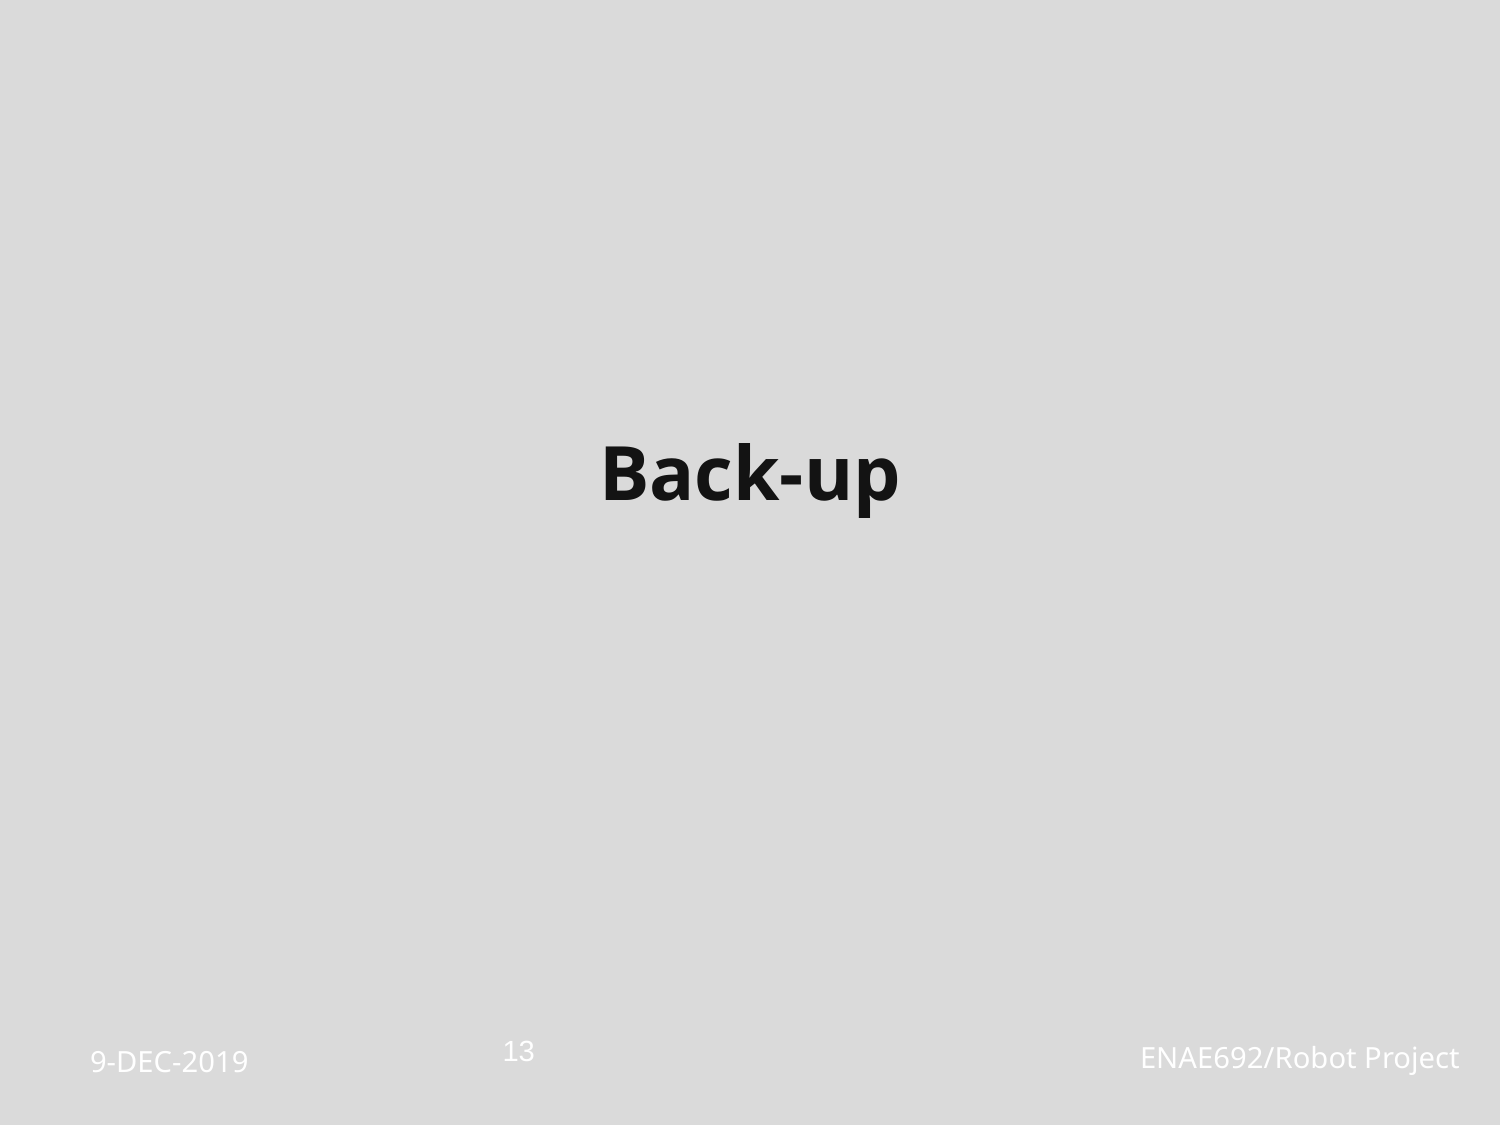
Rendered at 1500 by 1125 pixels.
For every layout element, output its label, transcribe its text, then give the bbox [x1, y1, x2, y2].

slide_number 9-DEC-2019 [74, 1035, 426, 1094]
slide_number 13 [437, 1024, 601, 1104]
footer ENAE692/Robot Project [732, 1031, 1476, 1091]
title Back-up [112, 349, 1388, 591]
